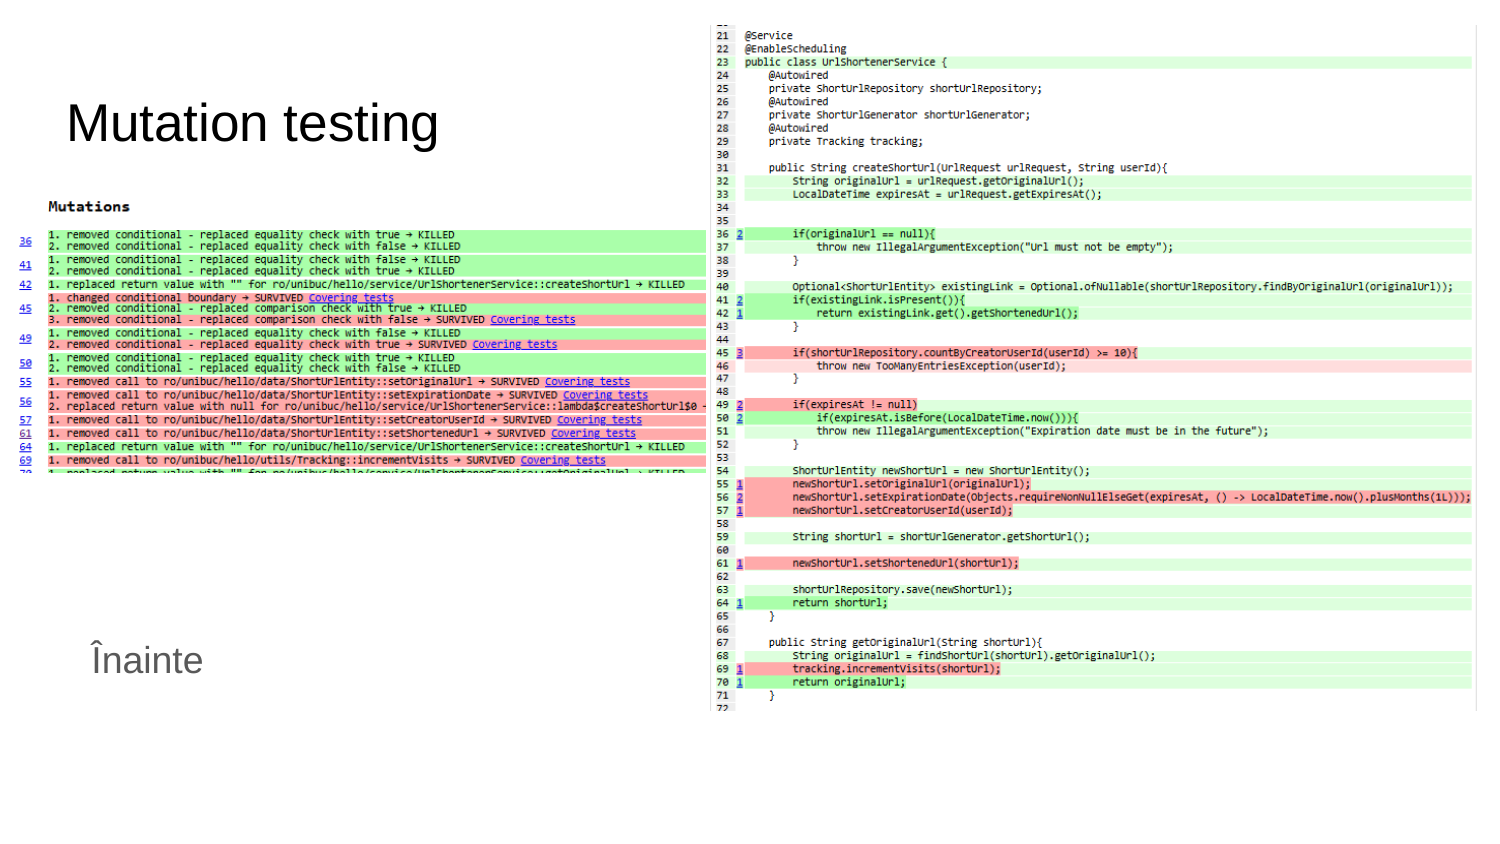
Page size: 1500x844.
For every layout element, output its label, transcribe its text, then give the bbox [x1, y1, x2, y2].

picture [17, 25, 1489, 711]
text_box Înainte [76, 620, 701, 696]
title Mutation testing [51, 72, 701, 167]
